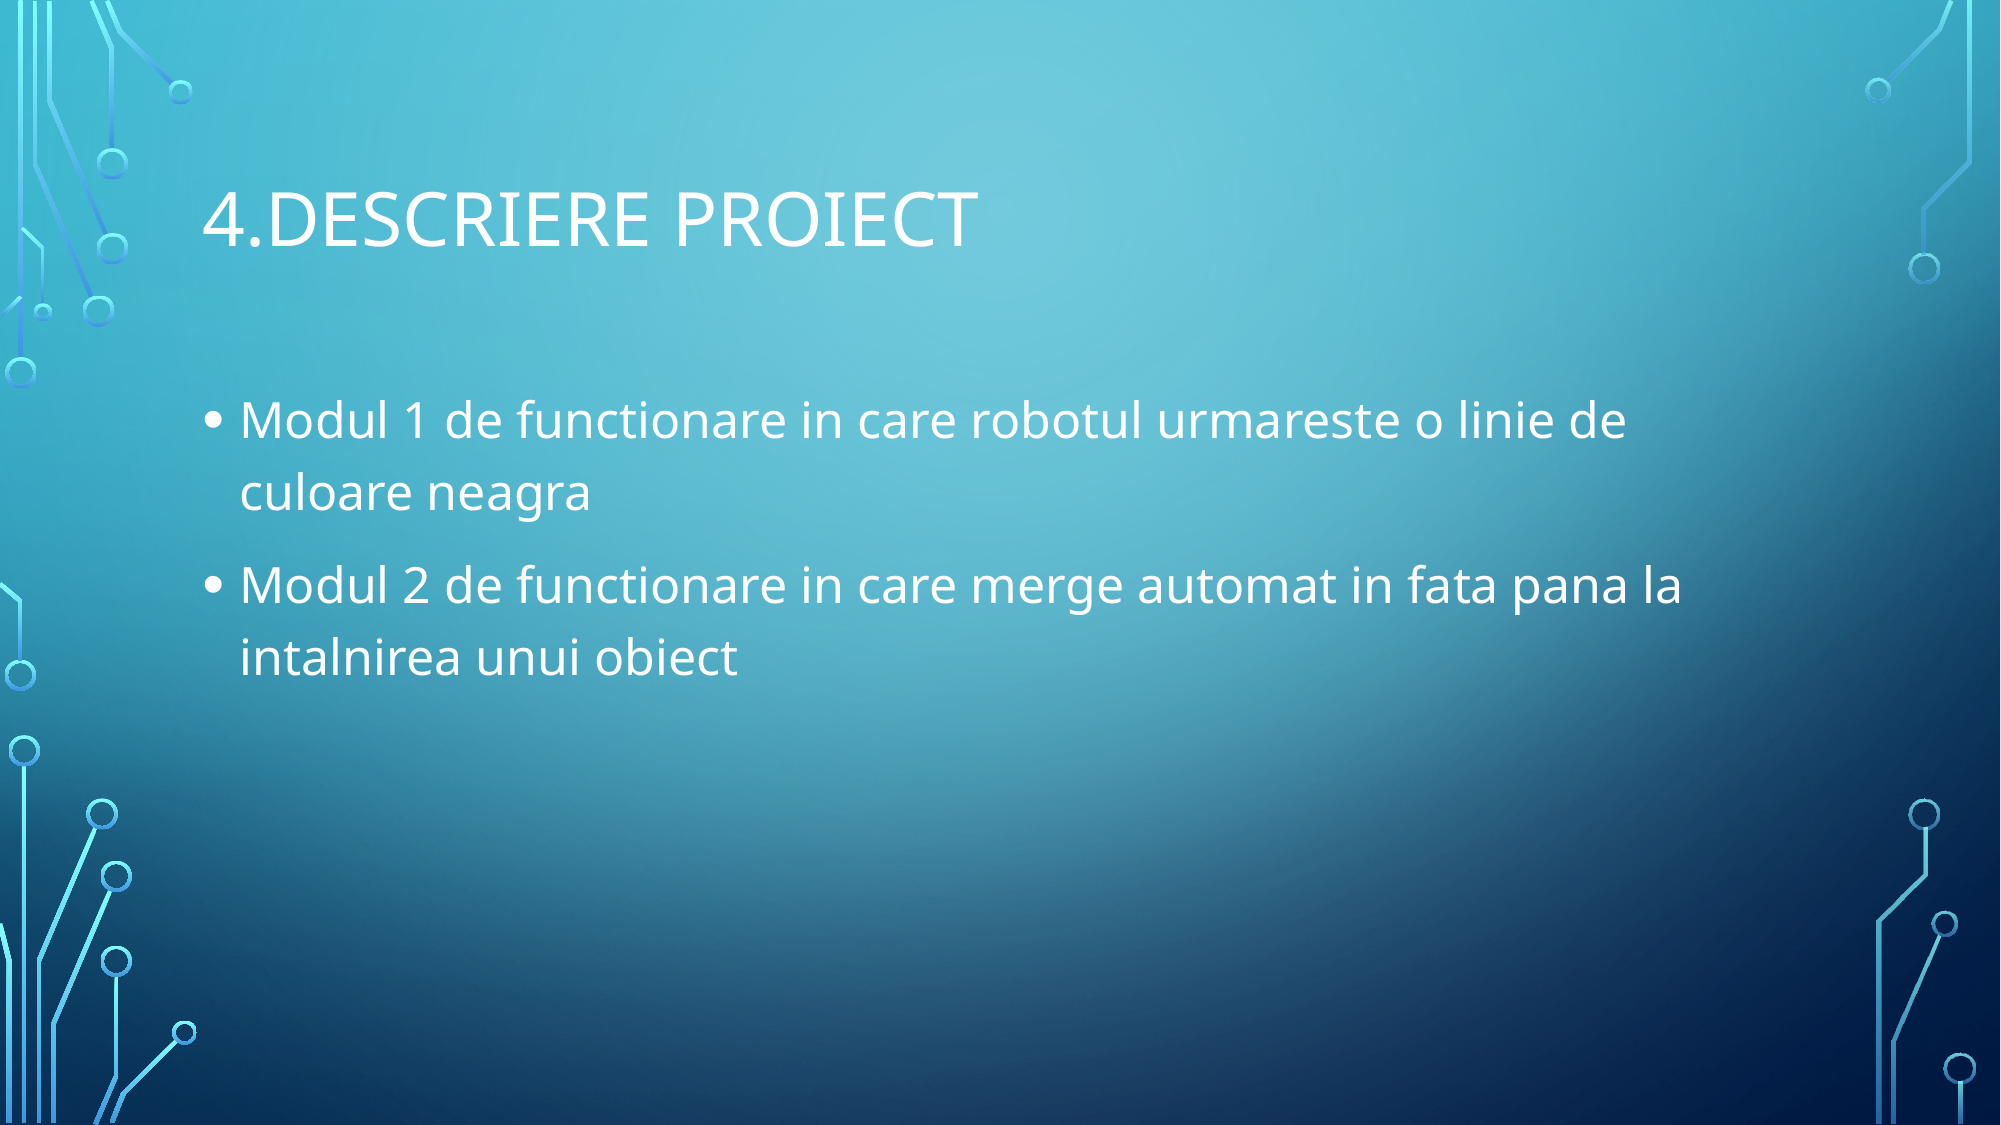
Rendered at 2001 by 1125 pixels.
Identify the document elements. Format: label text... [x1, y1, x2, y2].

list Modul 1 de functionare in care robotul urmareste o linie de culoare neagra Modul 2 de functionare in care merge automat in fata pana la intalnirea unui obiect [187, 369, 1813, 950]
title 4.Descriere Proiect [187, 101, 1813, 344]
